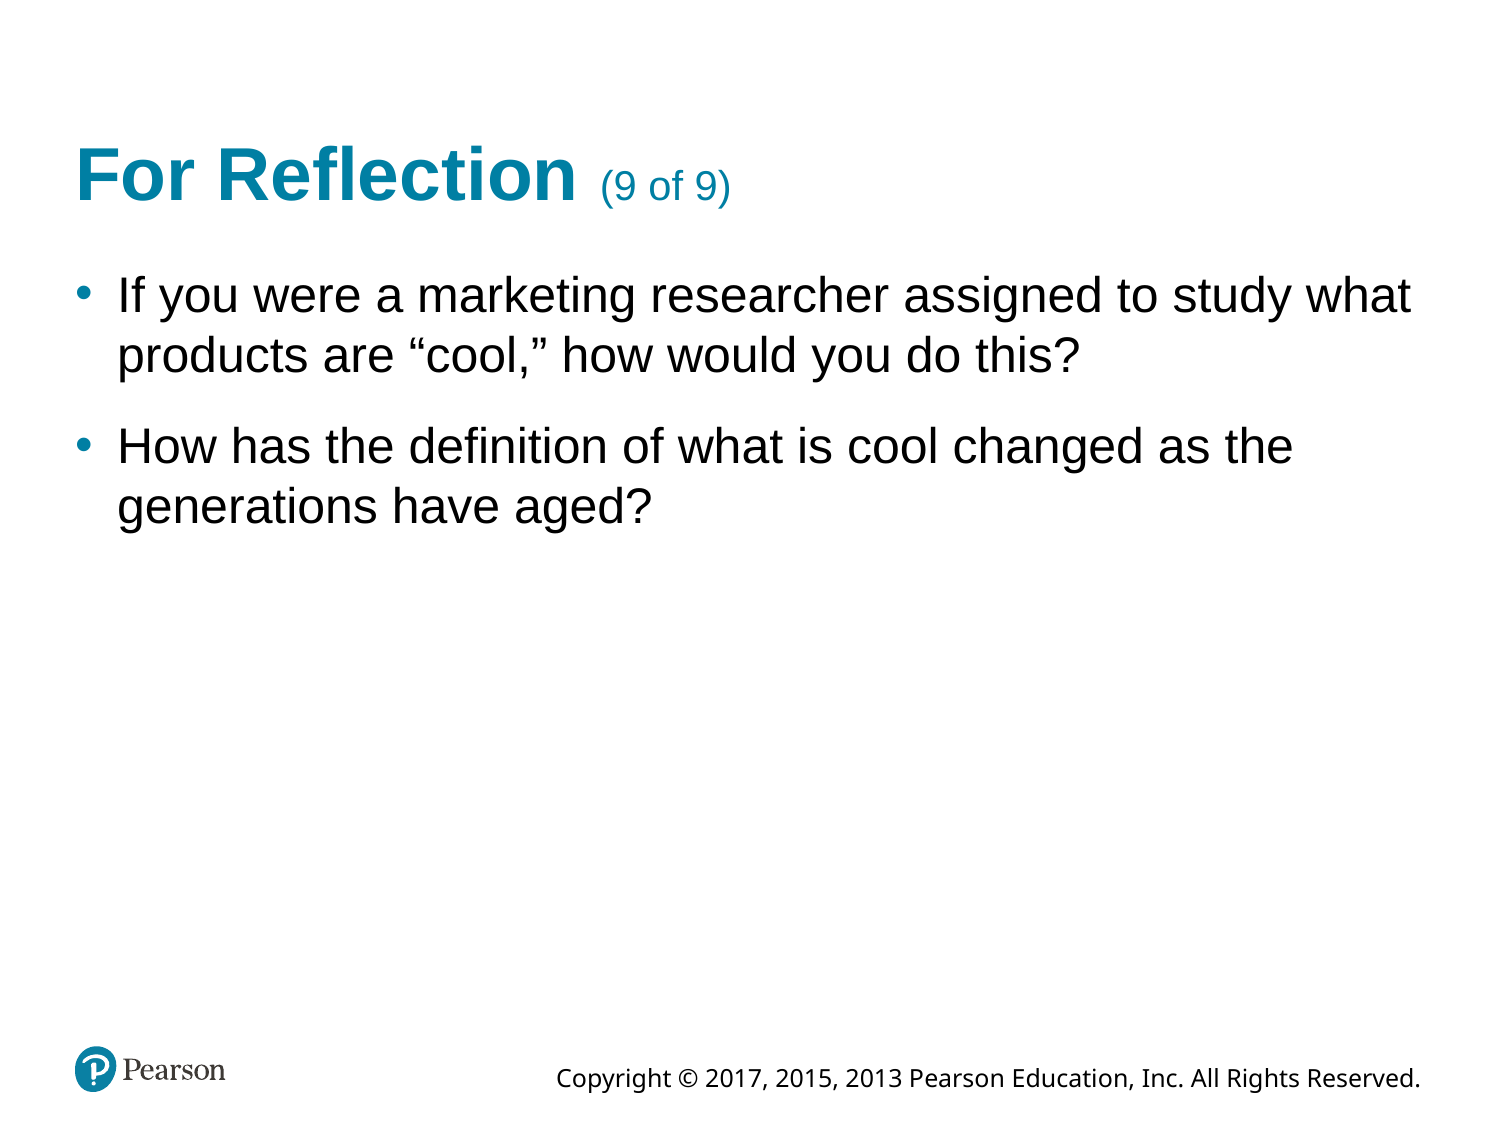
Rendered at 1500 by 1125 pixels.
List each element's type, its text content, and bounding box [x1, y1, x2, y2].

list If you were a marketing researcher assigned to study what products are “cool,” how would you do this? How has the definition of what is cool changed as the generations have aged? [75, 262, 1425, 1005]
title For Reflection (9 of 9) [75, 35, 1425, 216]
